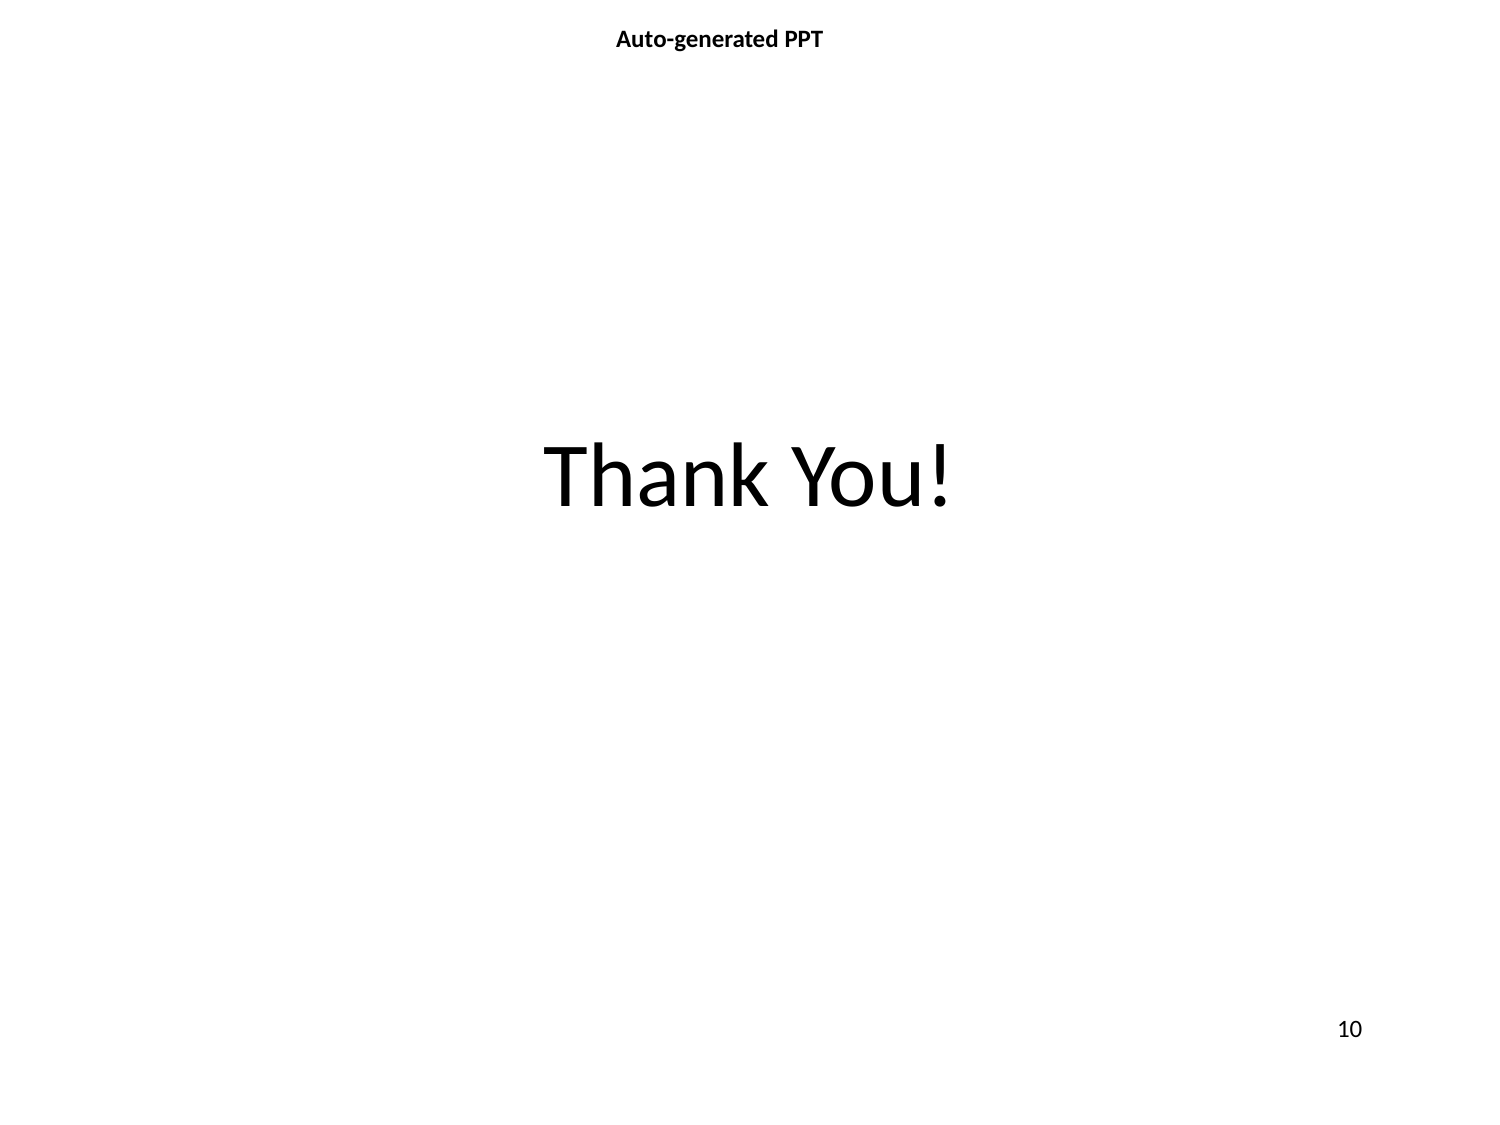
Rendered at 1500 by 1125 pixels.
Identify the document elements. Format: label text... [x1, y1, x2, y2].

text_box 10 [1322, 1005, 1378, 1050]
text_box Auto-generated PPT [601, 15, 839, 60]
title Thank You! [112, 349, 1388, 591]
